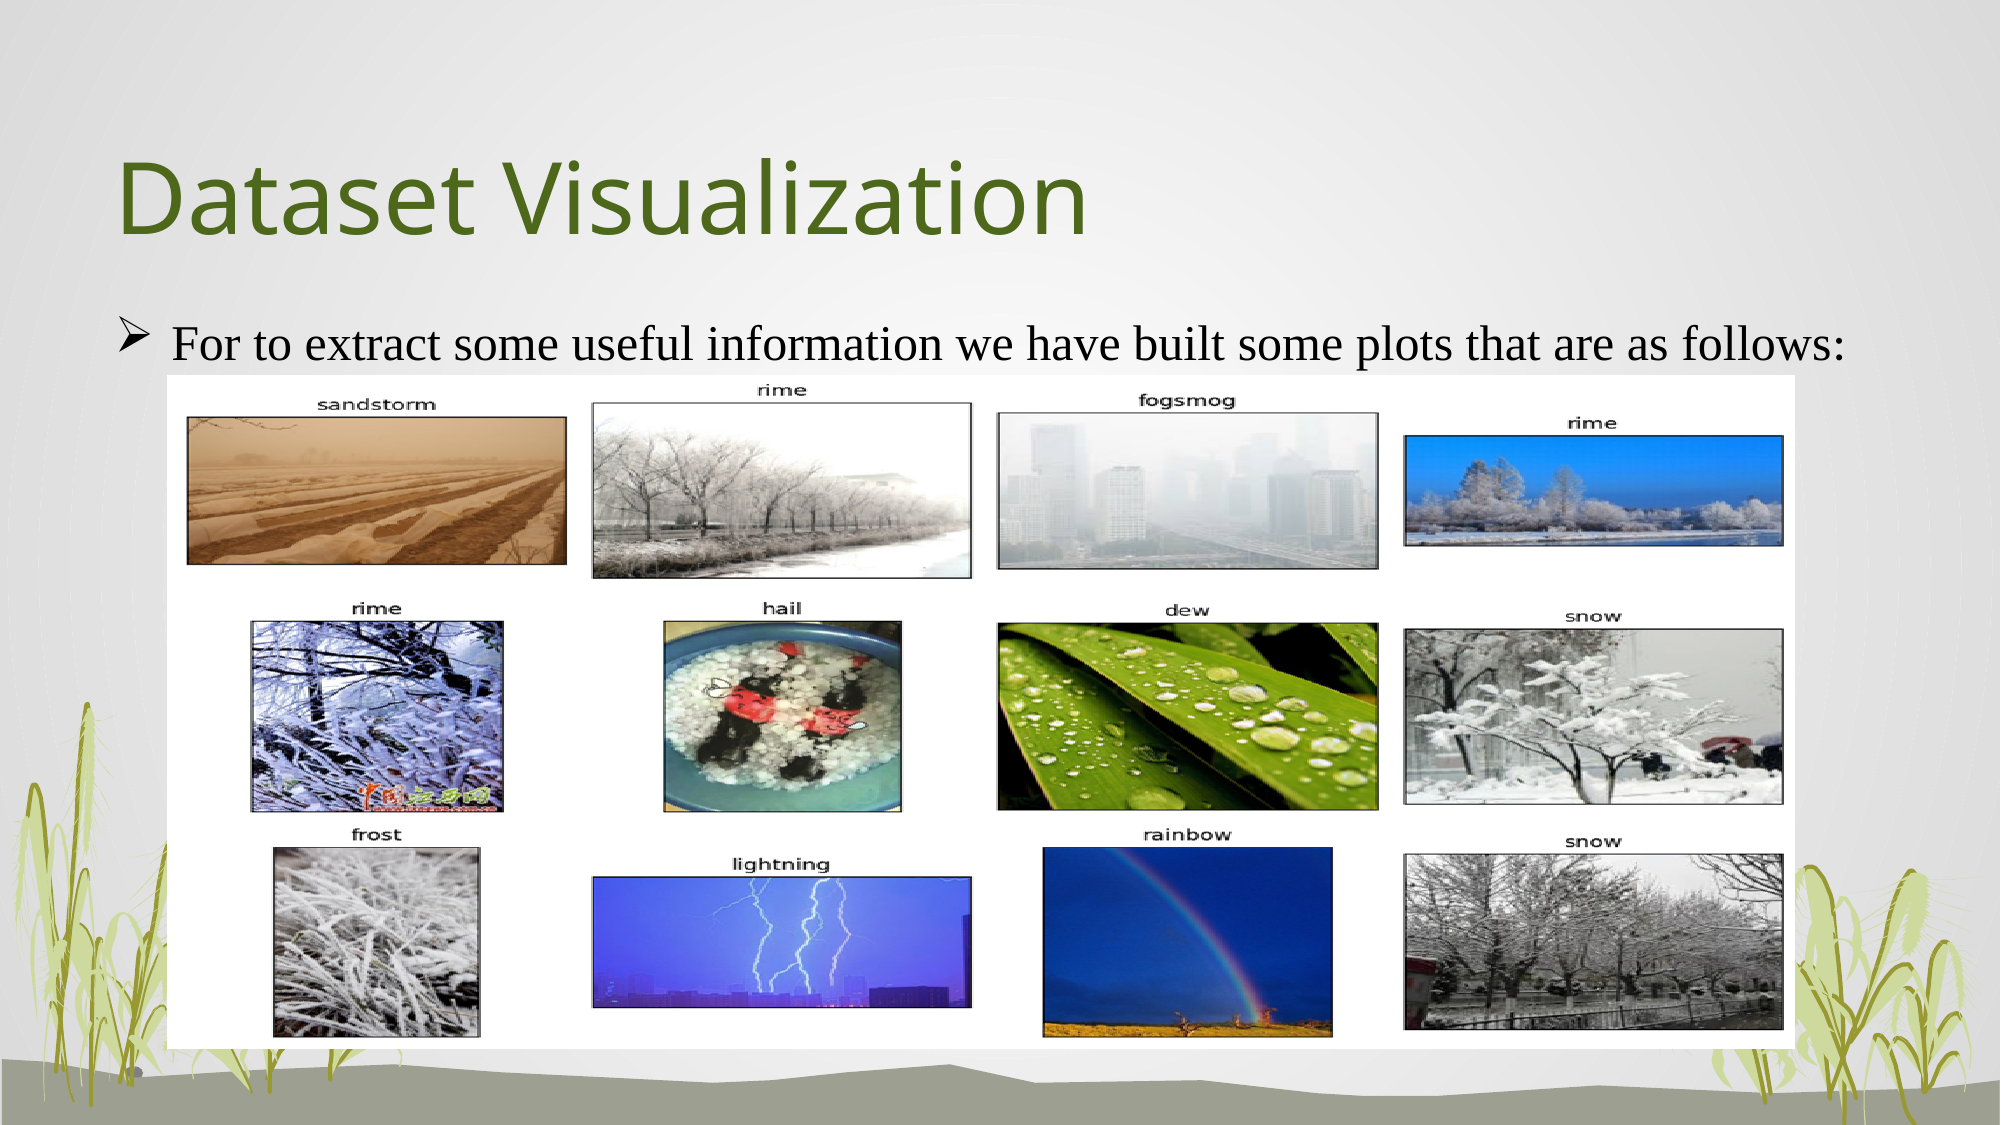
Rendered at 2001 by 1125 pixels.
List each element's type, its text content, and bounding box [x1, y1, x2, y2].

title Dataset Visualization [99, 0, 1900, 263]
picture [167, 375, 1795, 1049]
list For to extract some useful information we have built some plots that are as follows: [99, 302, 1900, 380]
